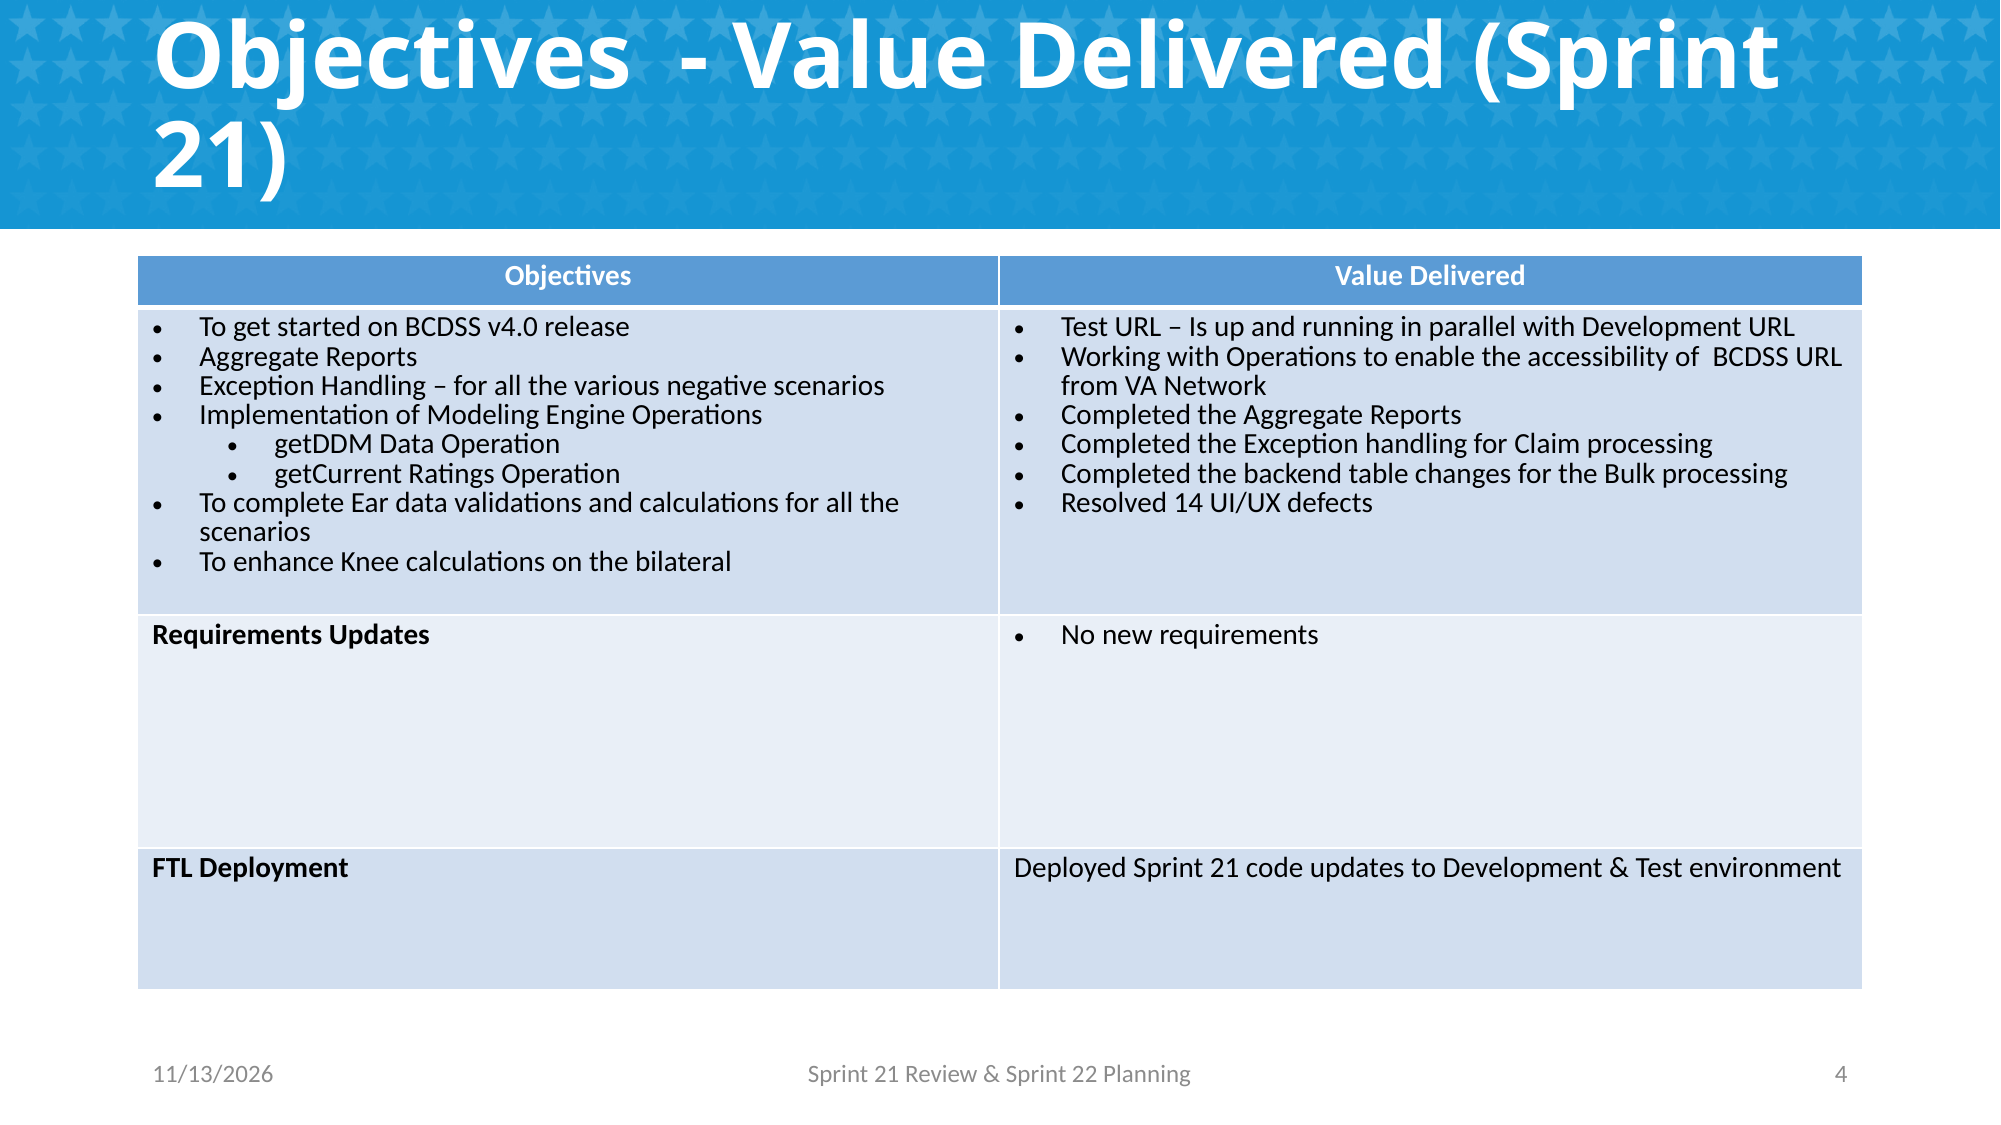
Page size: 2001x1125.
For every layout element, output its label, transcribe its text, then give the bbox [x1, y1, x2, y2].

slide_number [137, 1042, 588, 1103]
title Objectives - Value Delivered (Sprint 21) [137, 0, 1863, 218]
footer Sprint 21 Review & Sprint 22 Planning [662, 1042, 1338, 1103]
table_cell Test URL – Is up and running in parallel with Development URL Working with Operations to enable the accessibility of BCDSS URL from VA Network Completed the Aggregate Reports Completed the Exception handling for Claim processing Completed the backend table changes for the Bulk processing Resolved 14 UI/UX defects [1000, 310, 1862, 614]
picture [0, 0, 2000, 229]
table_cell To get started on BCDSS v4.0 release Aggregate Reports Exception Handling – for all the various negative scenarios Implementation of Modeling Engine Operations getDDM Data Operation getCurrent Ratings Operation To complete Ear data validations and calculations for all the scenarios To enhance Knee calculations on the bilateral [138, 310, 998, 614]
table_cell FTL Deployment [138, 849, 998, 989]
table_cell Deployed Sprint 21 code updates to Development & Test environment [1000, 849, 1862, 989]
table_cell No new requirements [1000, 616, 1862, 847]
table_header Value Delivered [1000, 256, 1862, 305]
table_header Objectives [138, 256, 998, 305]
slide_number 4 [1412, 1042, 1863, 1103]
table_cell Requirements Updates [138, 616, 998, 847]
